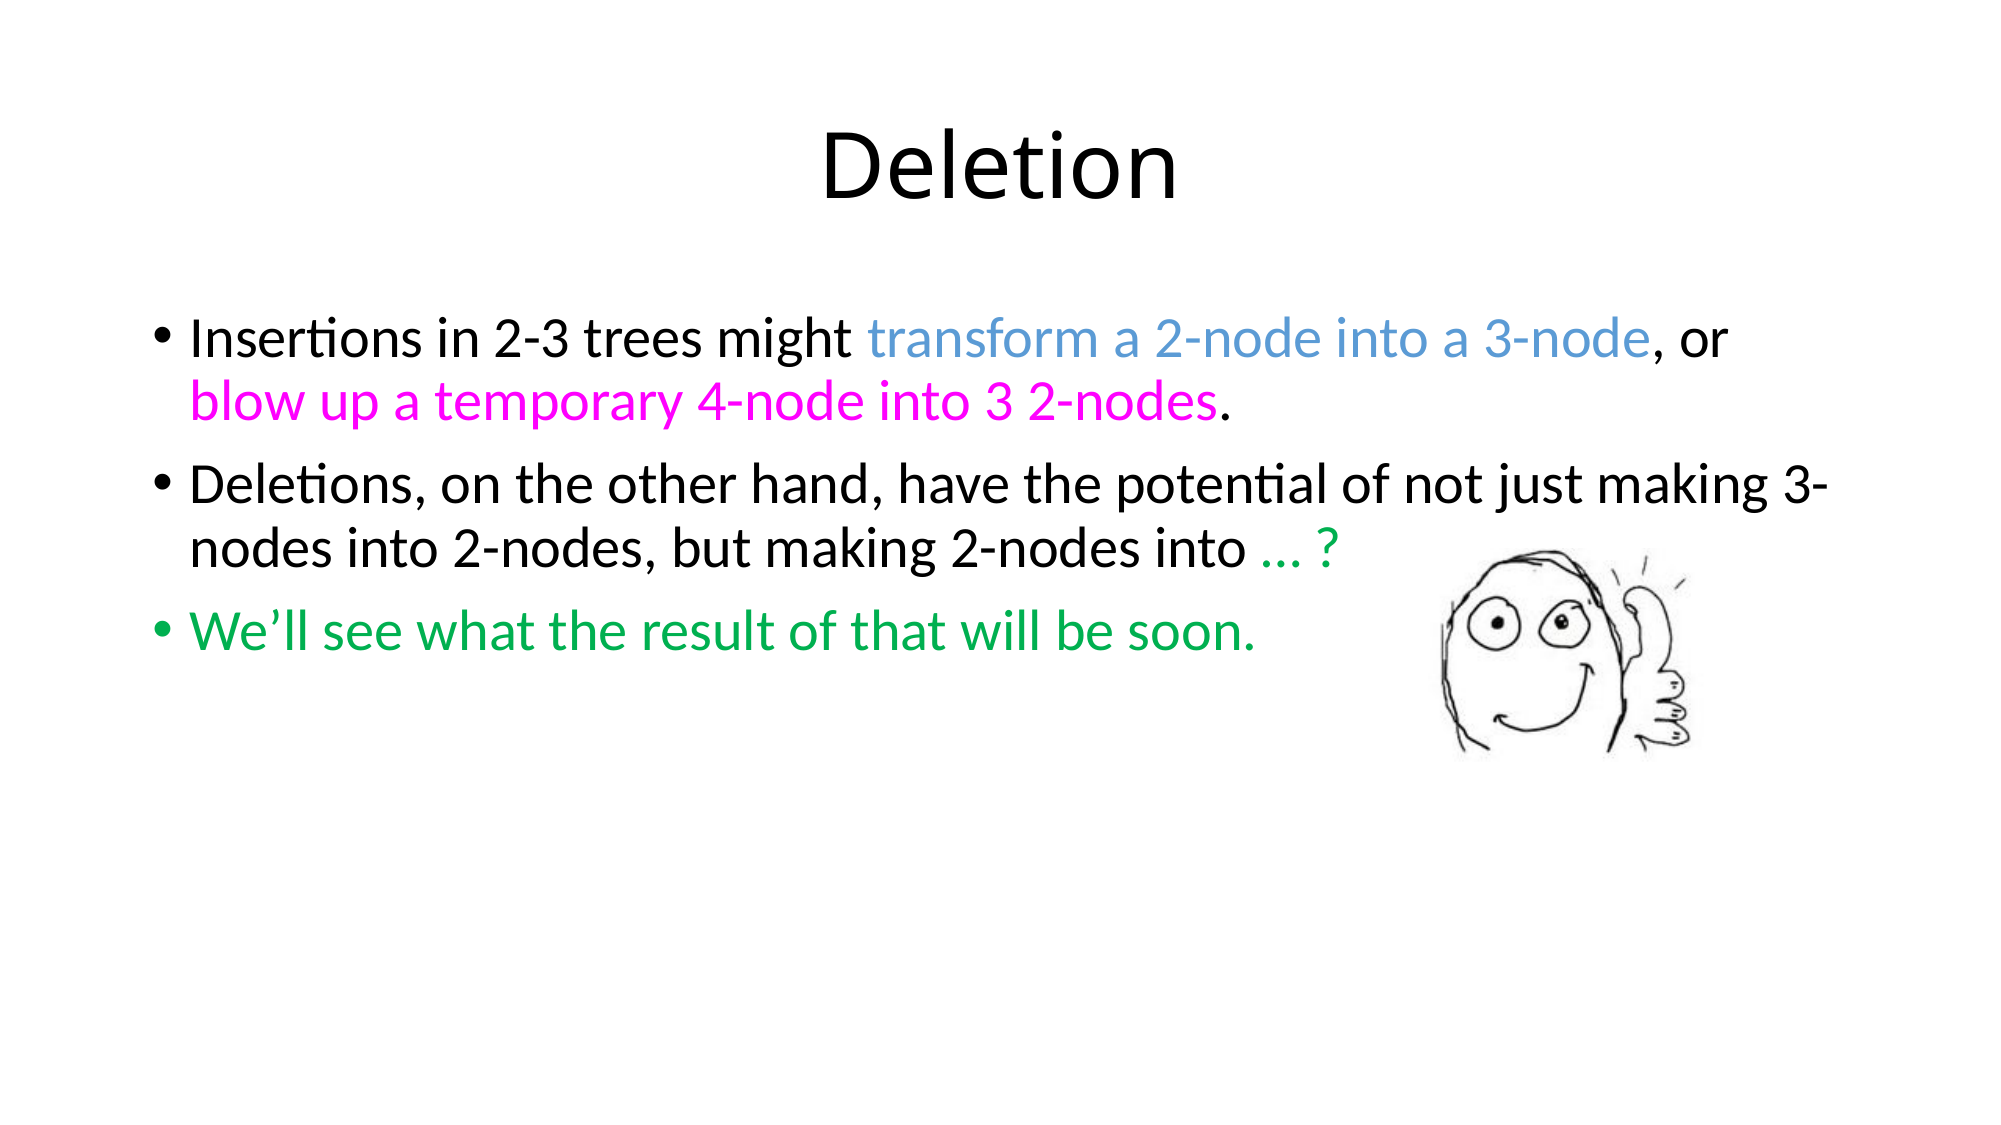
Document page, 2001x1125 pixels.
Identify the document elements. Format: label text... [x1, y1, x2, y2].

list Insertions in 2-3 trees might transform a 2-node into a 3-node, or blow up a temporary 4-node into 3 2-nodes. Deletions, on the other hand, have the potential of not just making 3-nodes into 2-nodes, but making 2-nodes into … ? We’ll see what the result of that will be soon. [137, 299, 1863, 1014]
picture [1428, 548, 1705, 765]
title Deletion [137, 59, 1863, 278]
